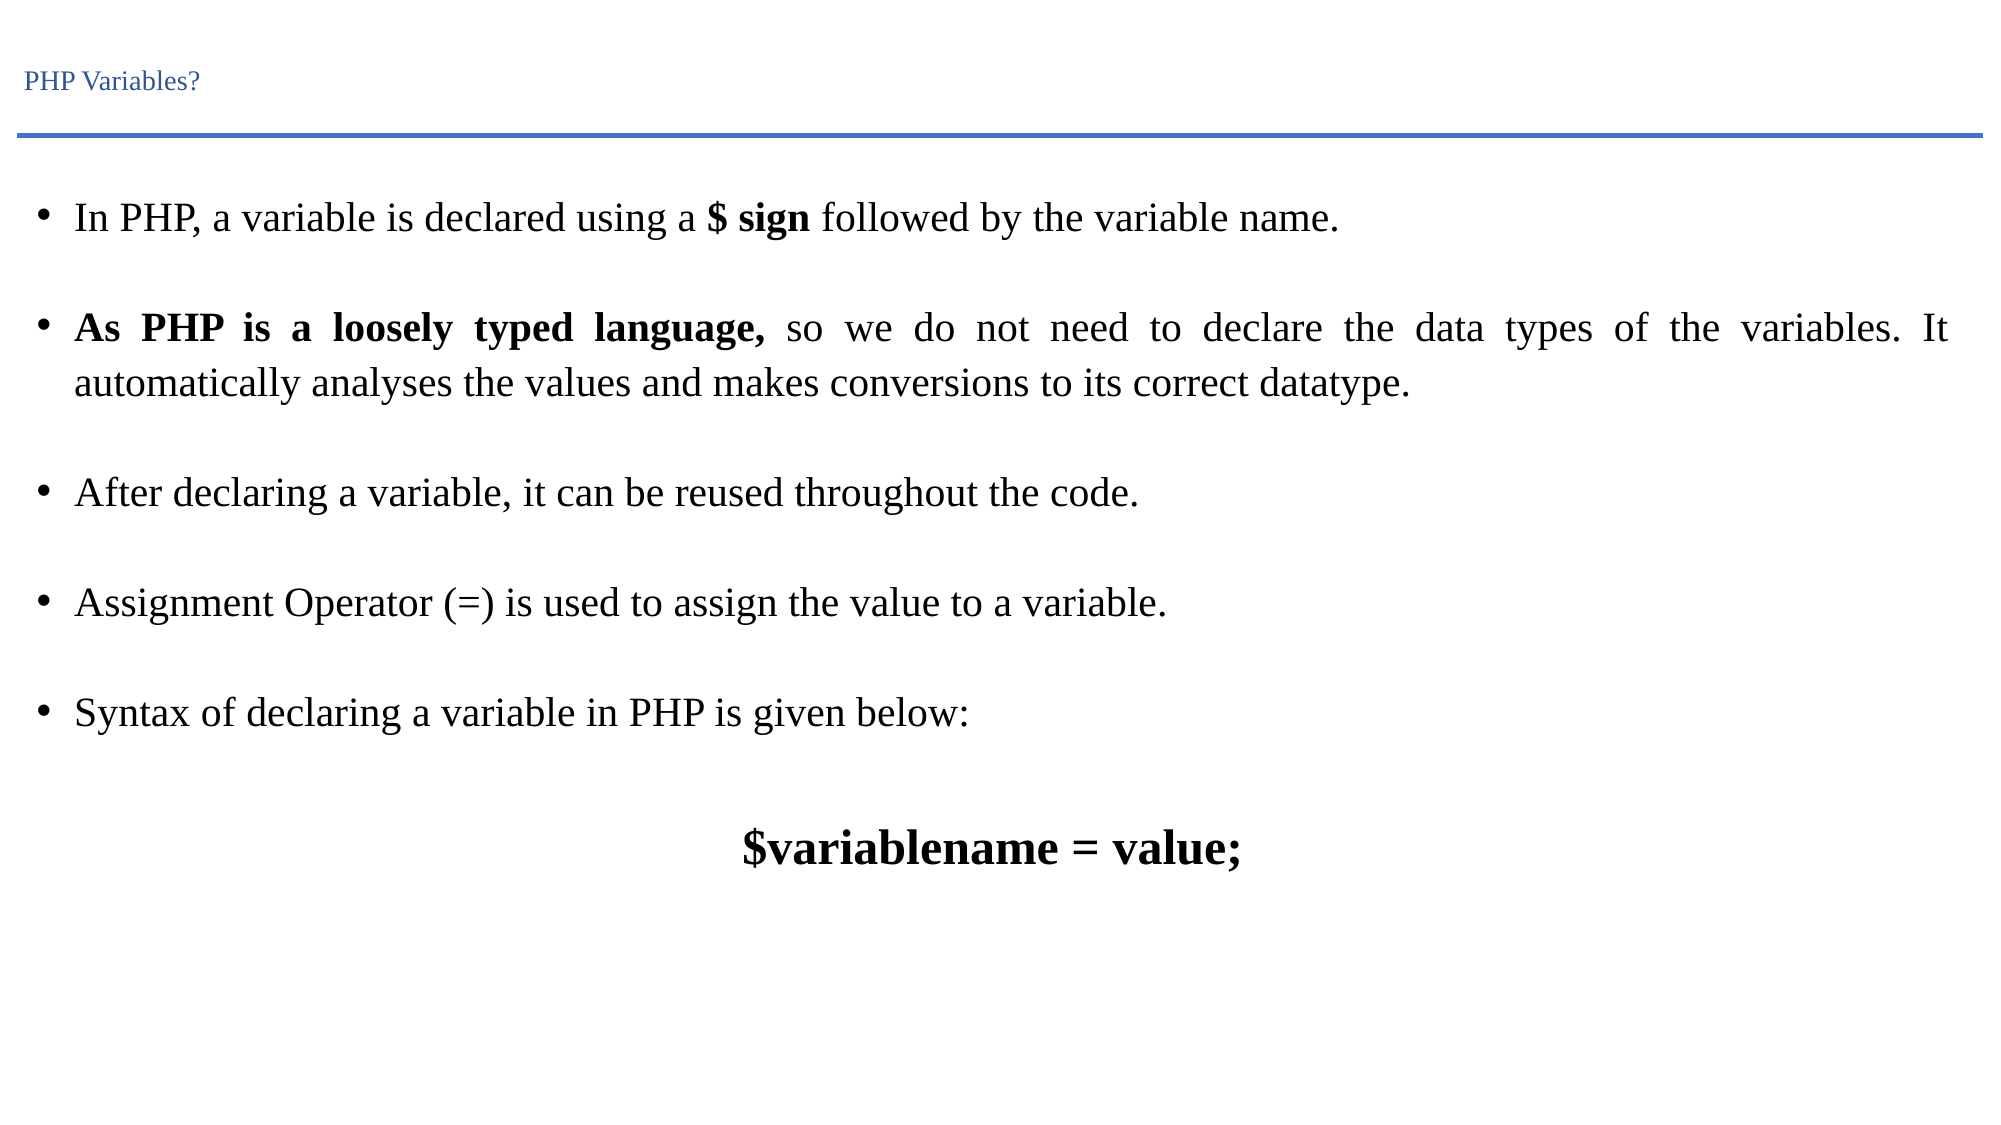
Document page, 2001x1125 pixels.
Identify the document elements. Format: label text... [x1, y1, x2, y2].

list In PHP, a variable is declared using a $ sign followed by the variable name. As PHP is a loosely typed language, so we do not need to declare the data types of the variables. It automatically analyses the values and makes conversions to its correct datatype. After declaring a variable, it can be reused throughout the code. Assignment Operator (=) is used to assign the value to a variable. Syntax of declaring a variable in PHP is given below: $variablename = value; [21, 177, 1965, 1014]
title PHP Variables? [8, 26, 1974, 140]
